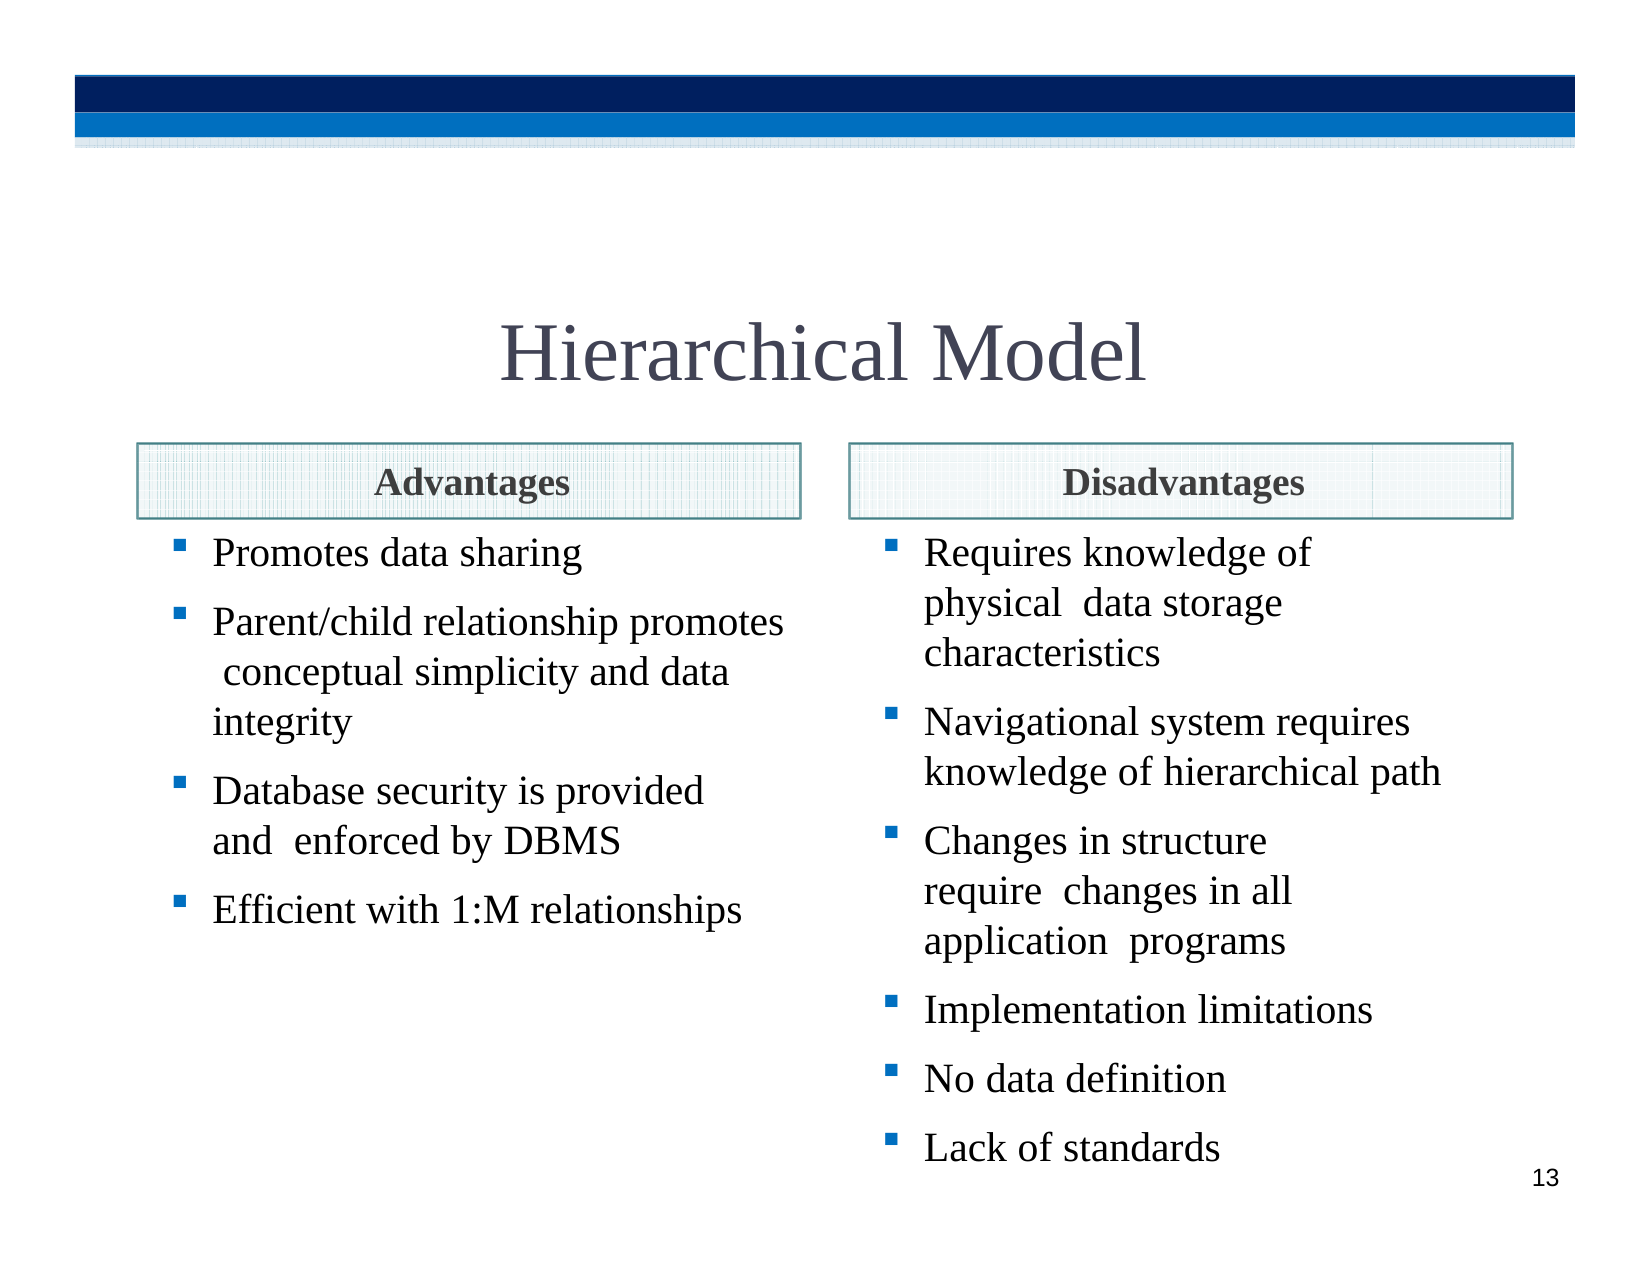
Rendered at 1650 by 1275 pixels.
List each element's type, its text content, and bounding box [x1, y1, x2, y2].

text_box [851, 445, 879, 517]
title Hierarchical Model [497, 295, 1152, 511]
text_box [1462, 445, 1511, 517]
text_box [74, 137, 1575, 148]
text_box [1462, 442, 1514, 520]
text_box Disadvantages Requires knowledge of physical data storage characteristics Navigational system requires knowledge of hierarchical path Changes in structure require changes in all application programs Implementation limitations No data definition Lack of standards [879, 432, 1462, 1170]
text_box [788, 445, 799, 517]
text_box Advantages Promotes data sharing Parent/child relationship promotes conceptual simplicity and data integrity Database security is provided and enforced by DBMS Efficient with 1:M relationships [168, 432, 788, 932]
text_box [848, 442, 879, 520]
slide_number 13 [1525, 1165, 1566, 1275]
text_box [139, 445, 168, 517]
text_box [788, 442, 802, 520]
text_box [136, 442, 168, 520]
